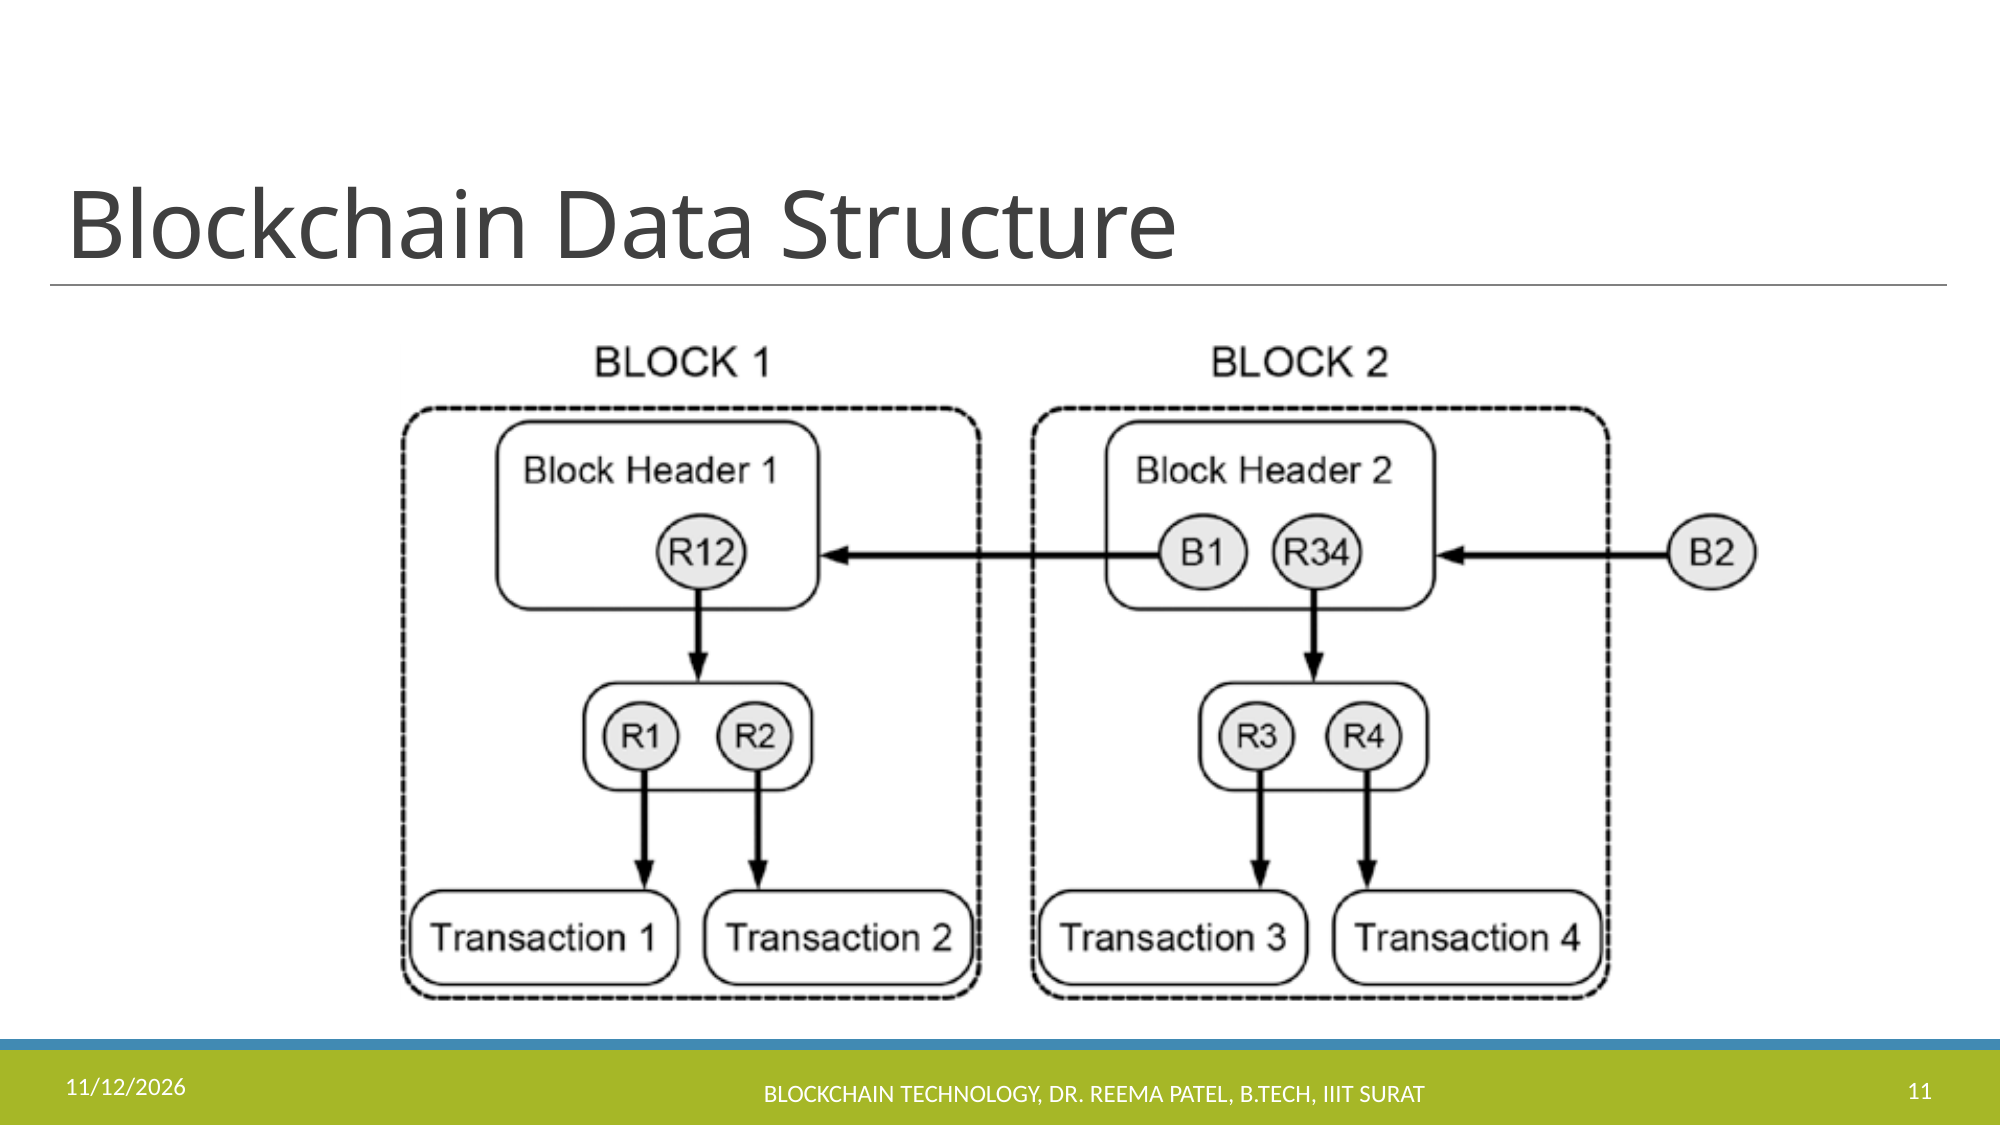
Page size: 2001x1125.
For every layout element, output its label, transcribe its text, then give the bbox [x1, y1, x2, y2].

title Blockchain Data Structure [50, 47, 1948, 285]
footer Blockchain Technology, Dr. Reema Patel, B.Tech, IIIT Surat [487, 1059, 1703, 1125]
slide_number 11 [1732, 1059, 1948, 1120]
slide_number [50, 1055, 456, 1116]
picture [399, 343, 1760, 1001]
